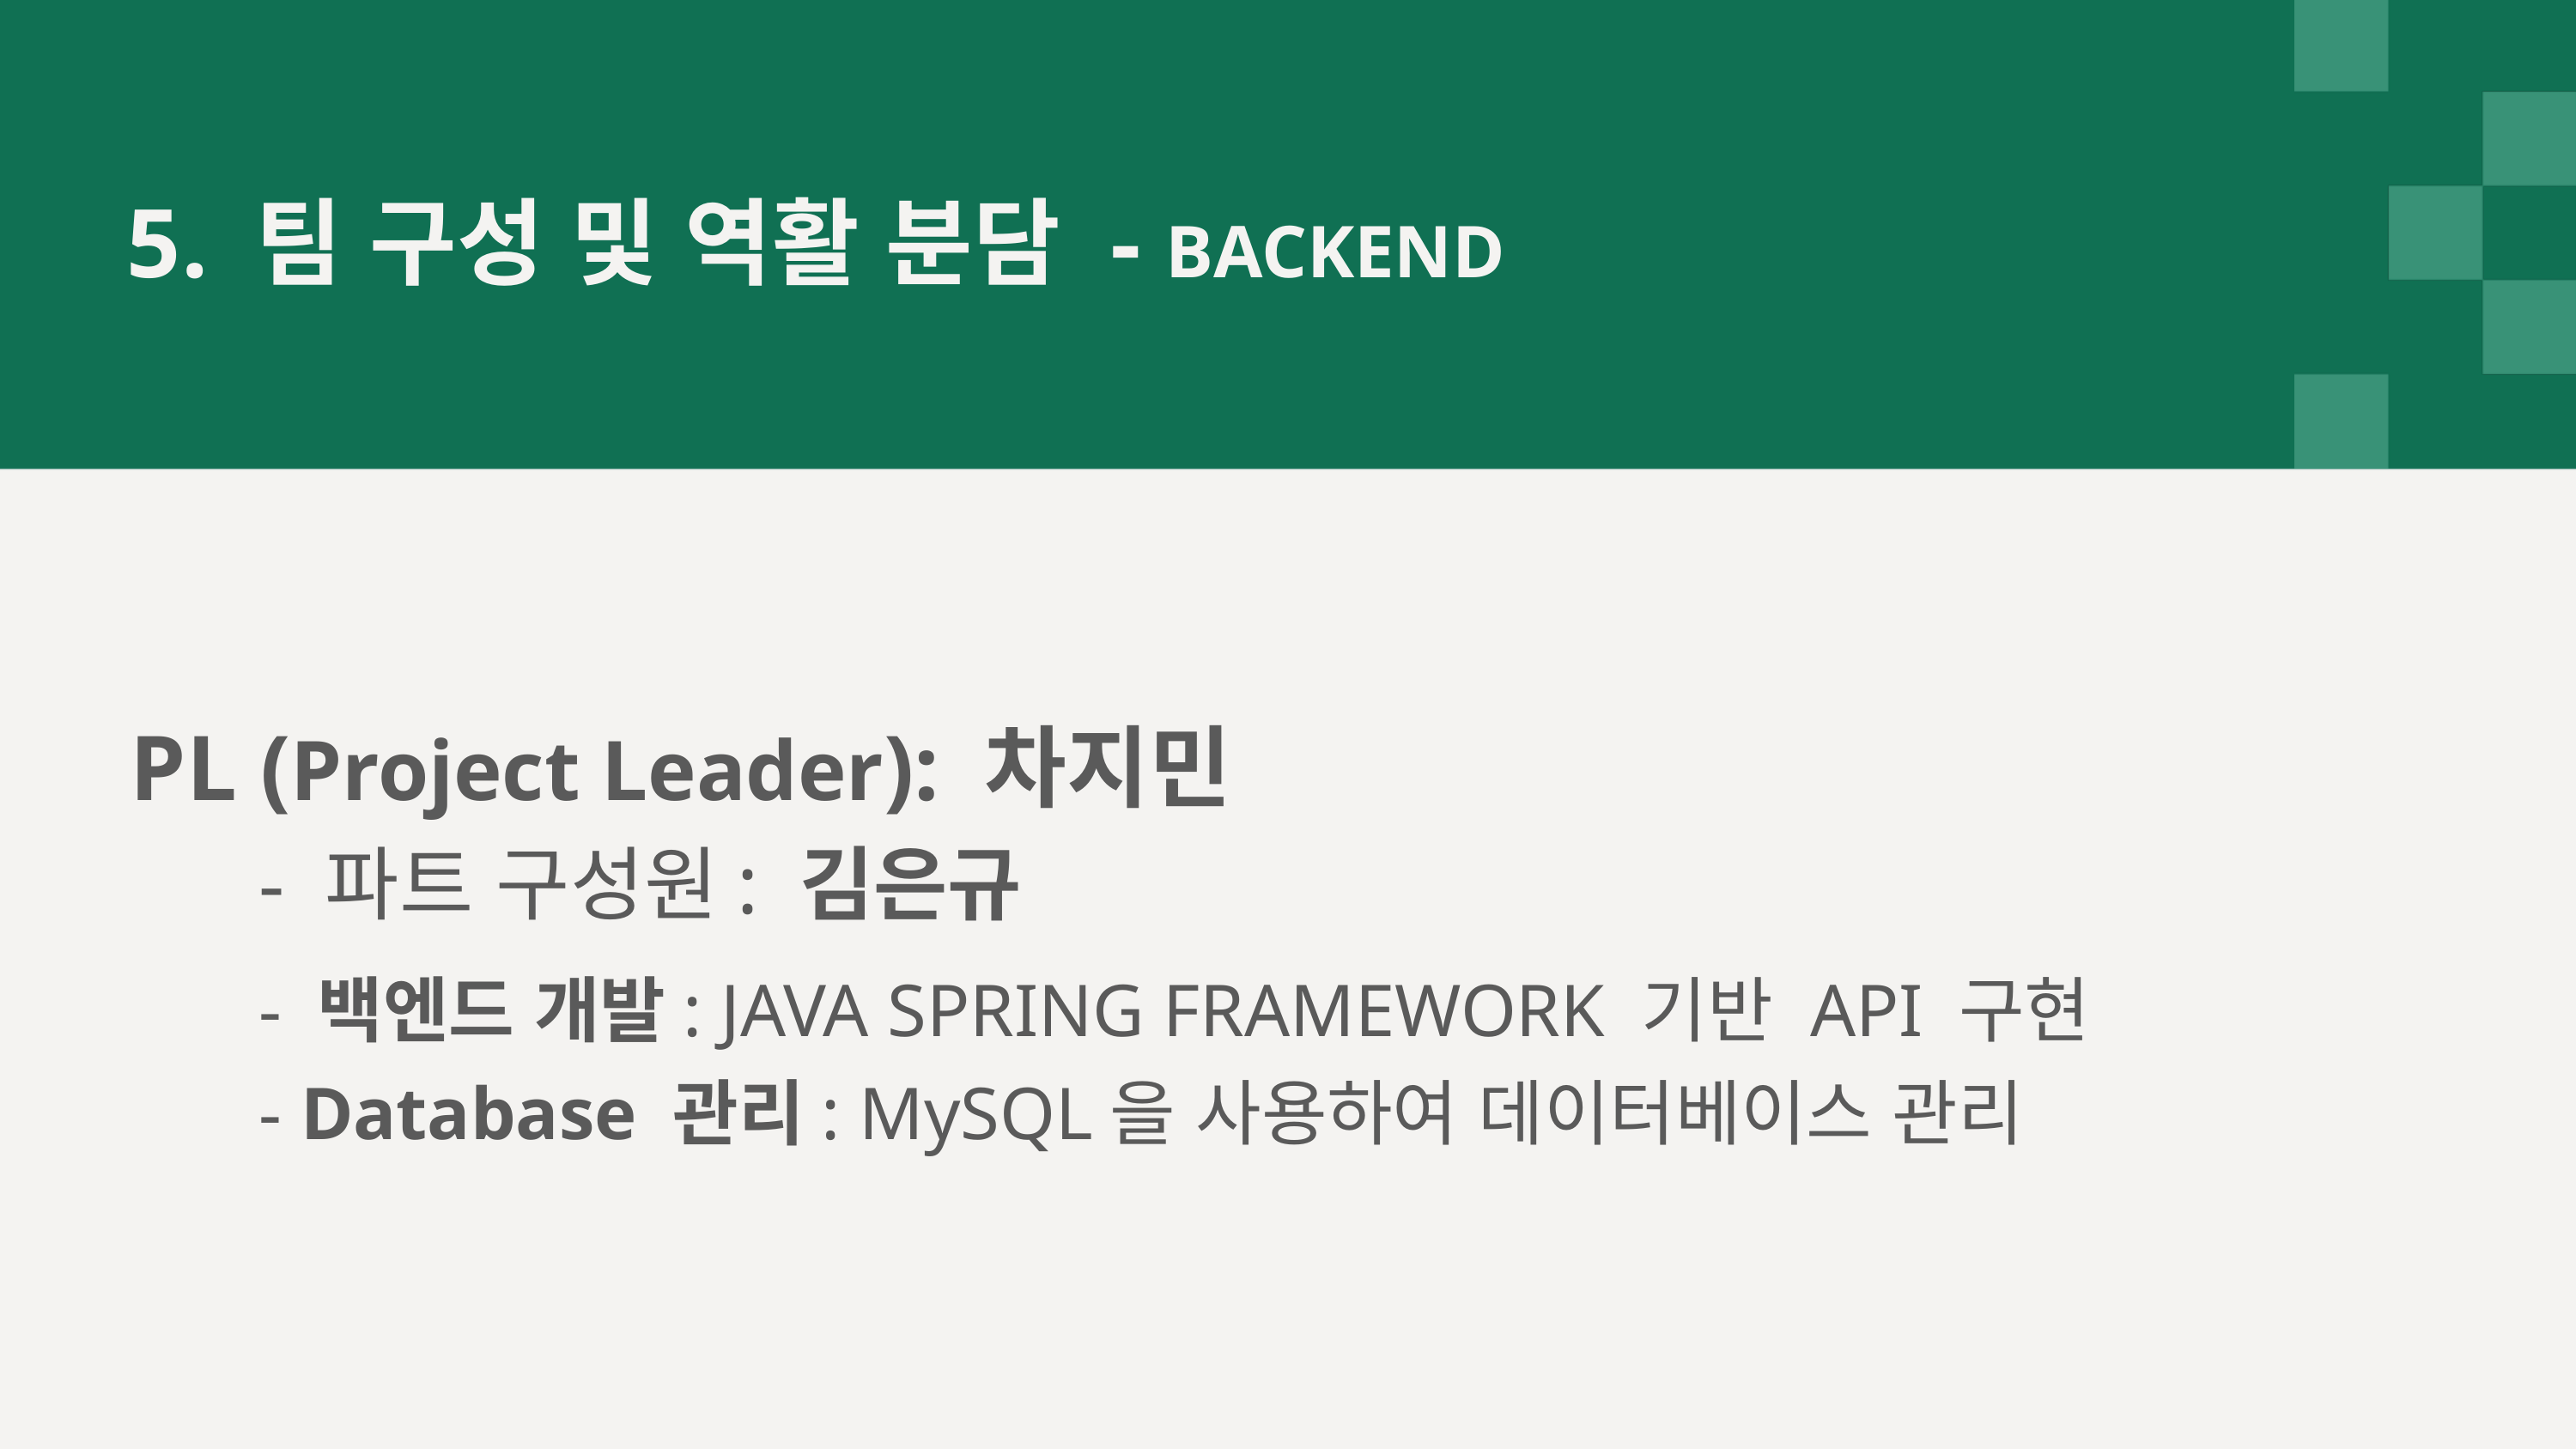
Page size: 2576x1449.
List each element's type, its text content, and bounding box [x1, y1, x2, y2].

text_box PL (Project Leader): 차지민 - 파트 구성원: 김은규 - 백엔드 개발: JAVA SPRING FRAMEWORK 기반 API 구현 - Database 관리: MySQL을 사용하여 데이터베이스 관리 [125, 544, 2415, 1418]
picture [0, 0, 2576, 471]
